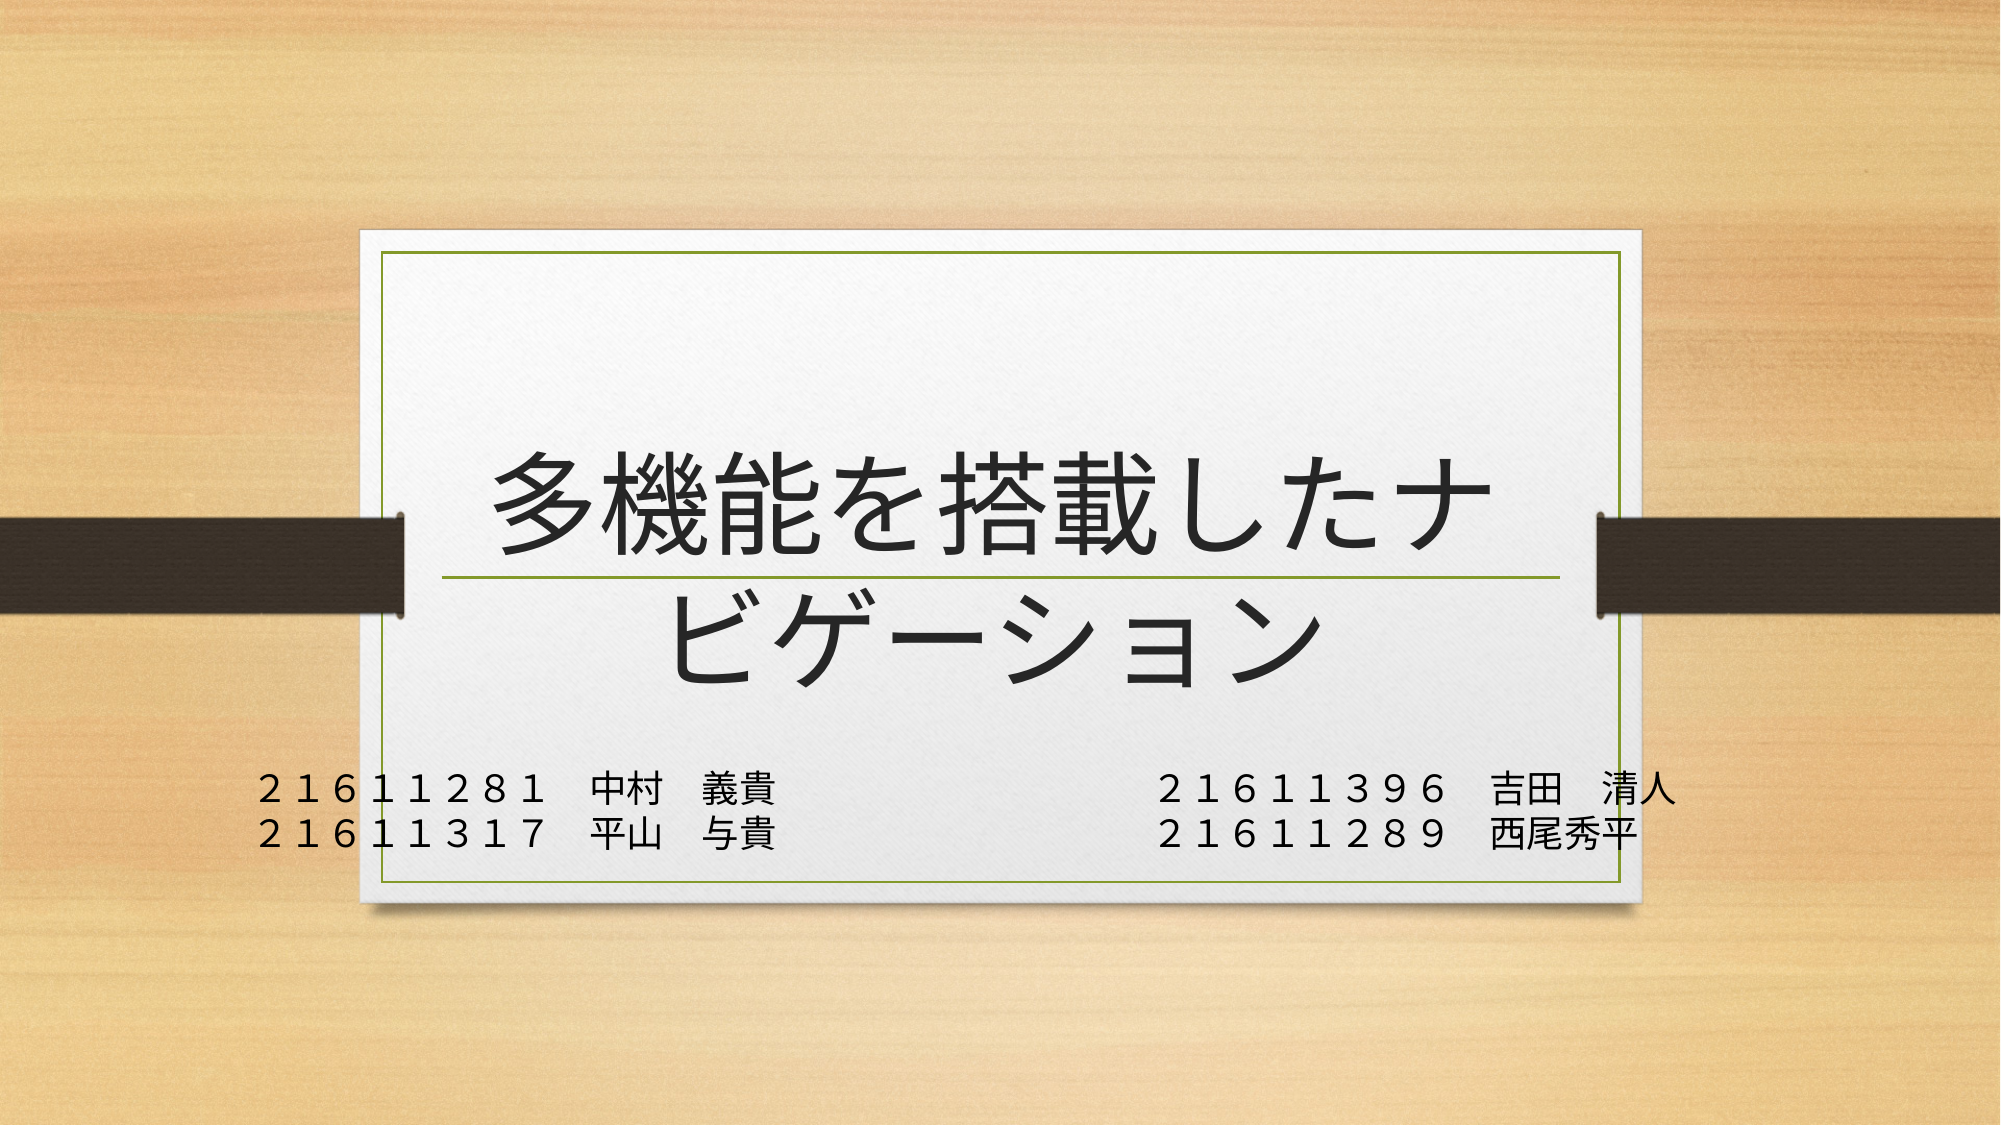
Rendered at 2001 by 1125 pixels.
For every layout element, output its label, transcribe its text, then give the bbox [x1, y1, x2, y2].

title 多機能を搭載したナビゲーション [433, 463, 1552, 712]
picture [0, 0, 2001, 1125]
text_box ２１６１１２８１ 中村 義貴 ２１６１１３９６ 吉田 清人 ２１６１１３１７ 平山 与貴 ２１６１１２８９ 西尾秀平 [236, 758, 1692, 863]
